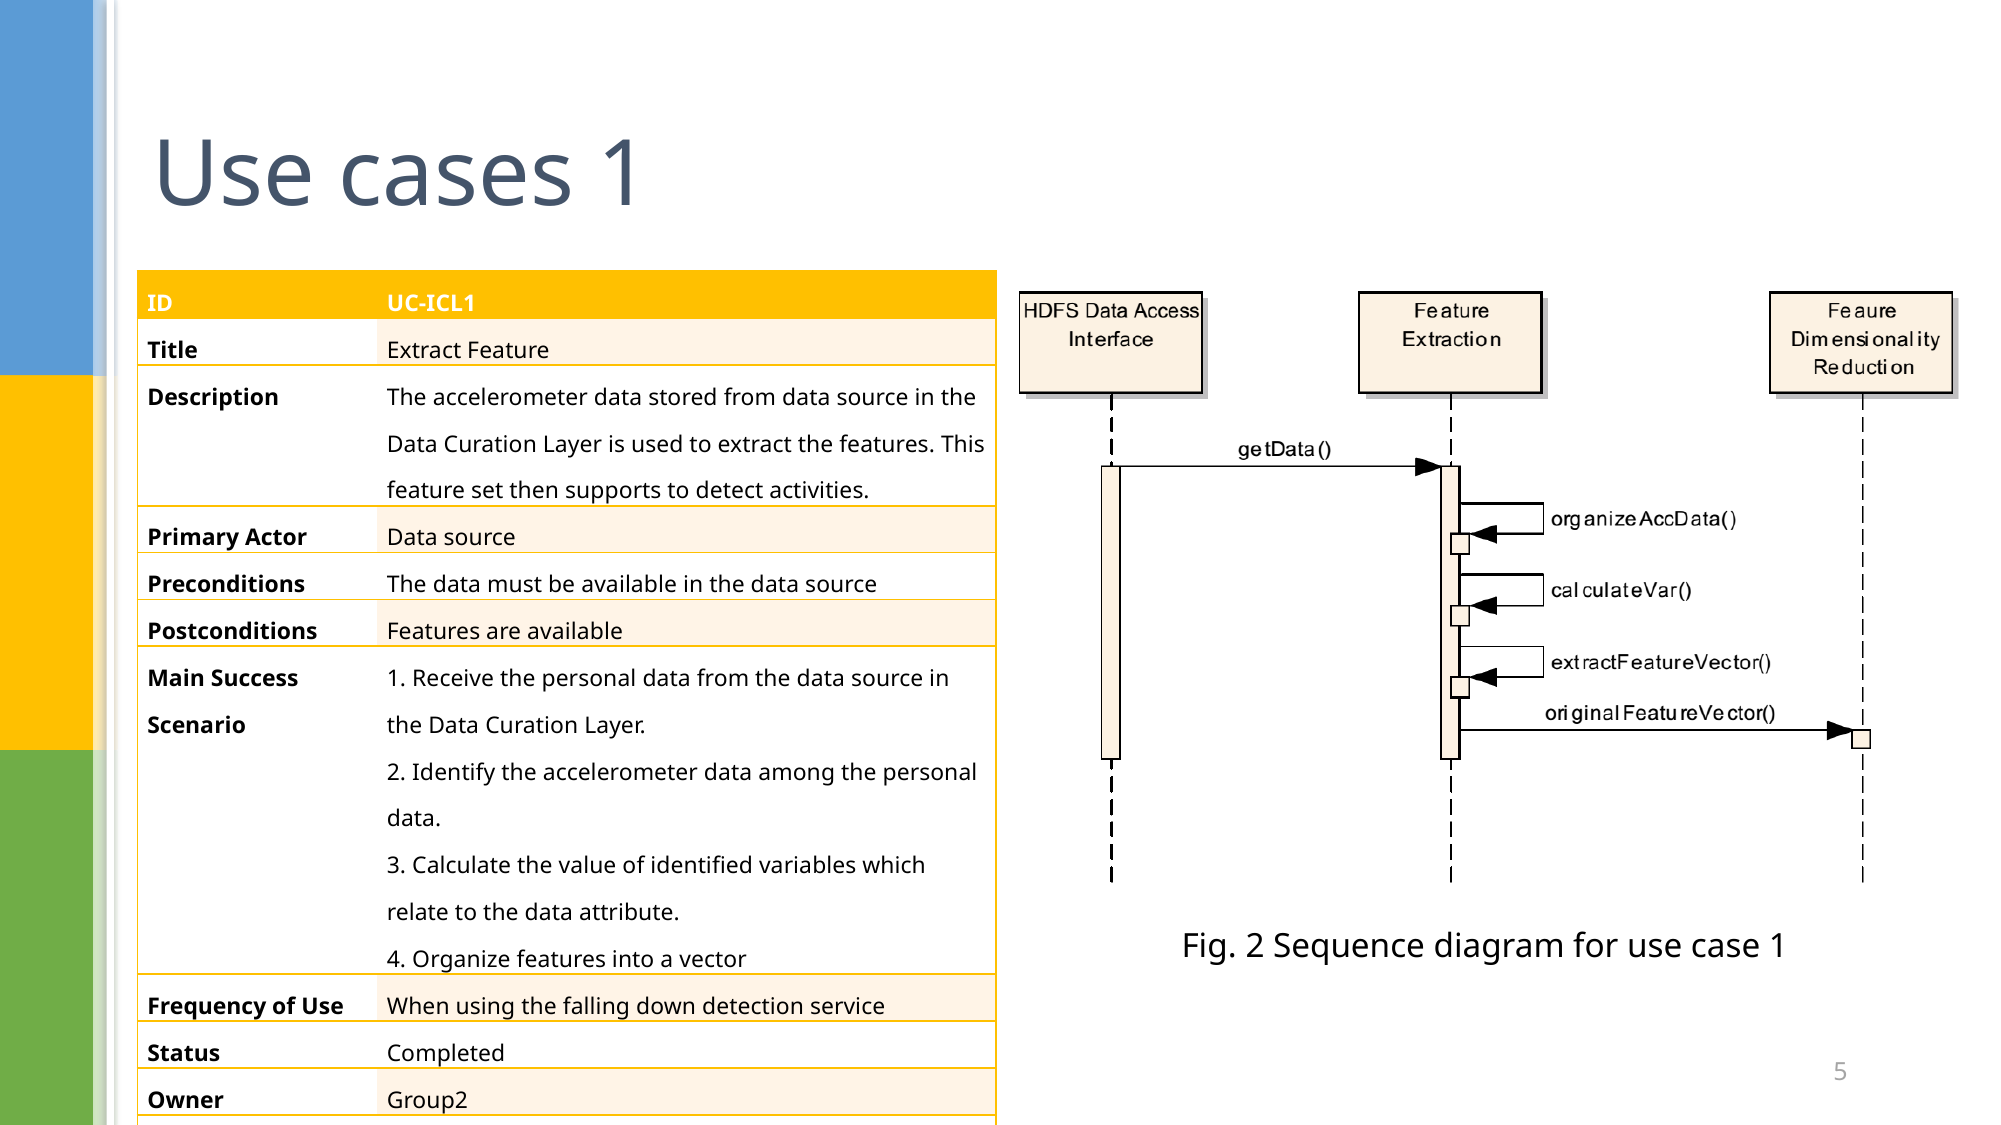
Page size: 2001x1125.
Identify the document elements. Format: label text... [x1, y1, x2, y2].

table_cell Priority [138, 1116, 377, 1125]
title Use cases 1 [137, 59, 1863, 274]
table_cell The data must be available in the data source [377, 553, 989, 599]
table_cell Frequency of Use [138, 975, 377, 1020]
table_cell Title [138, 319, 377, 364]
table_cell When using the falling down detection service [377, 975, 995, 1020]
table_header ID [138, 272, 377, 317]
text_box Fig. 2 Sequence diagram for use case 1 [999, 917, 1971, 972]
table_cell The accelerometer data stored from data source in the Data Curation Layer is used to extract the features. This feature set then supports to detect activities. [377, 366, 989, 505]
table_cell Features are available [377, 600, 989, 645]
table_cell Description [138, 366, 377, 505]
table_cell Primary Actor [138, 507, 377, 552]
table_cell Preconditions [138, 553, 377, 599]
table_cell Group2 [377, 1069, 995, 1114]
table_cell Completed [377, 1022, 995, 1067]
table_cell Status [138, 1022, 377, 1067]
table_cell Main Success Scenario [138, 647, 377, 973]
slide_number 5 [1325, 1042, 1863, 1103]
picture [999, 276, 1972, 890]
table_cell Postconditions [138, 600, 377, 645]
table_cell Owner [138, 1069, 377, 1114]
table_cell Extract Feature [377, 319, 989, 364]
table_cell 1. Receive the personal data from the data source in the Data Curation Layer. 2. Identify the accelerometer data among the personal data. 3. Calculate the value of identified variables which relate to the data attribute. 4. Organize features into a vector [377, 647, 995, 973]
table_cell Data source [377, 507, 989, 552]
table_cell Medium [377, 1116, 995, 1125]
table_header UC-ICL1 [377, 272, 995, 317]
